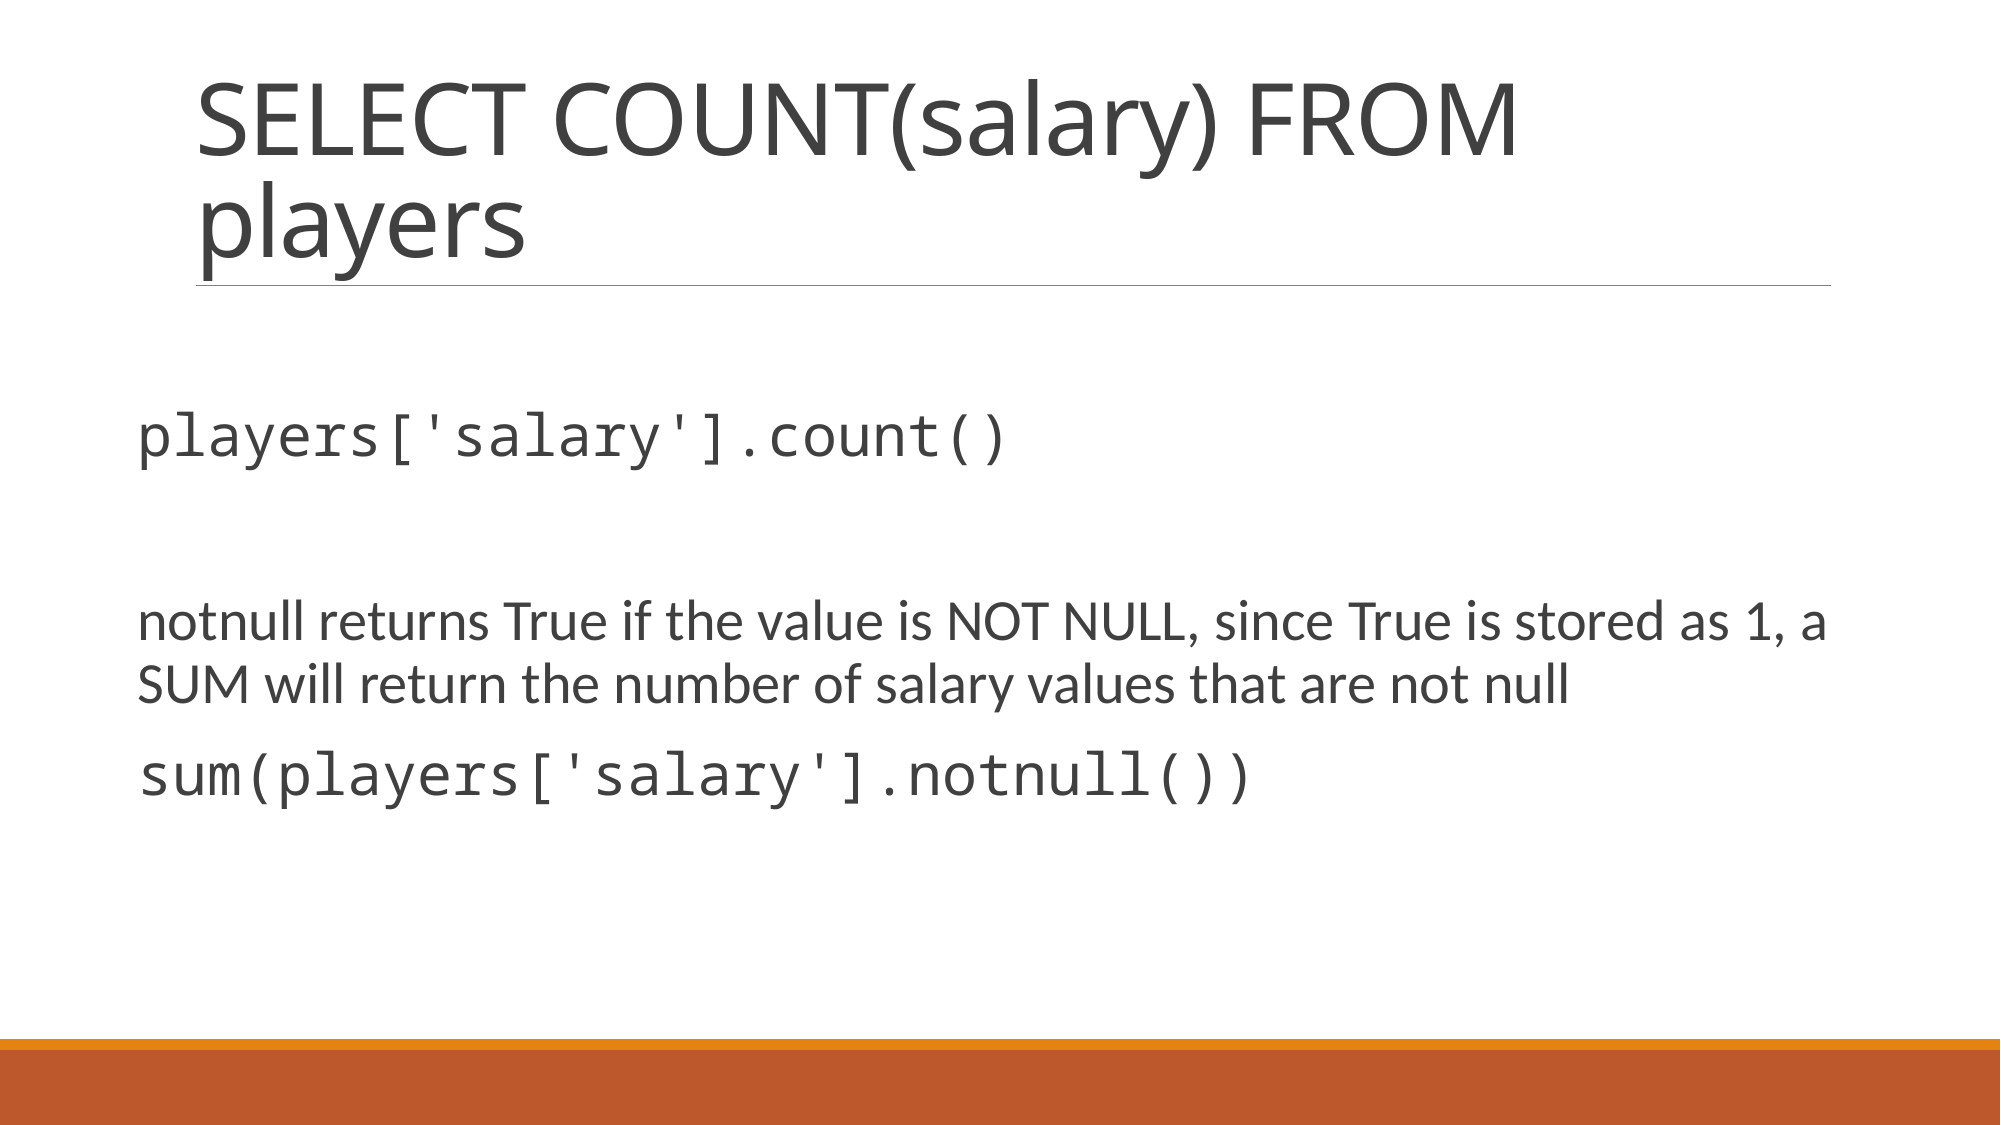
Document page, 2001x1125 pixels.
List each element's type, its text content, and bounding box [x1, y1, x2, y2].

list players['salary'].count() notnull returns True if the value is NOT NULL, since True is stored as 1, a SUM will return the number of salary values that are not null sum(players['salary'].notnull()) [137, 299, 1863, 1094]
title SELECT COUNT(salary) FROM players [180, 47, 1830, 285]
